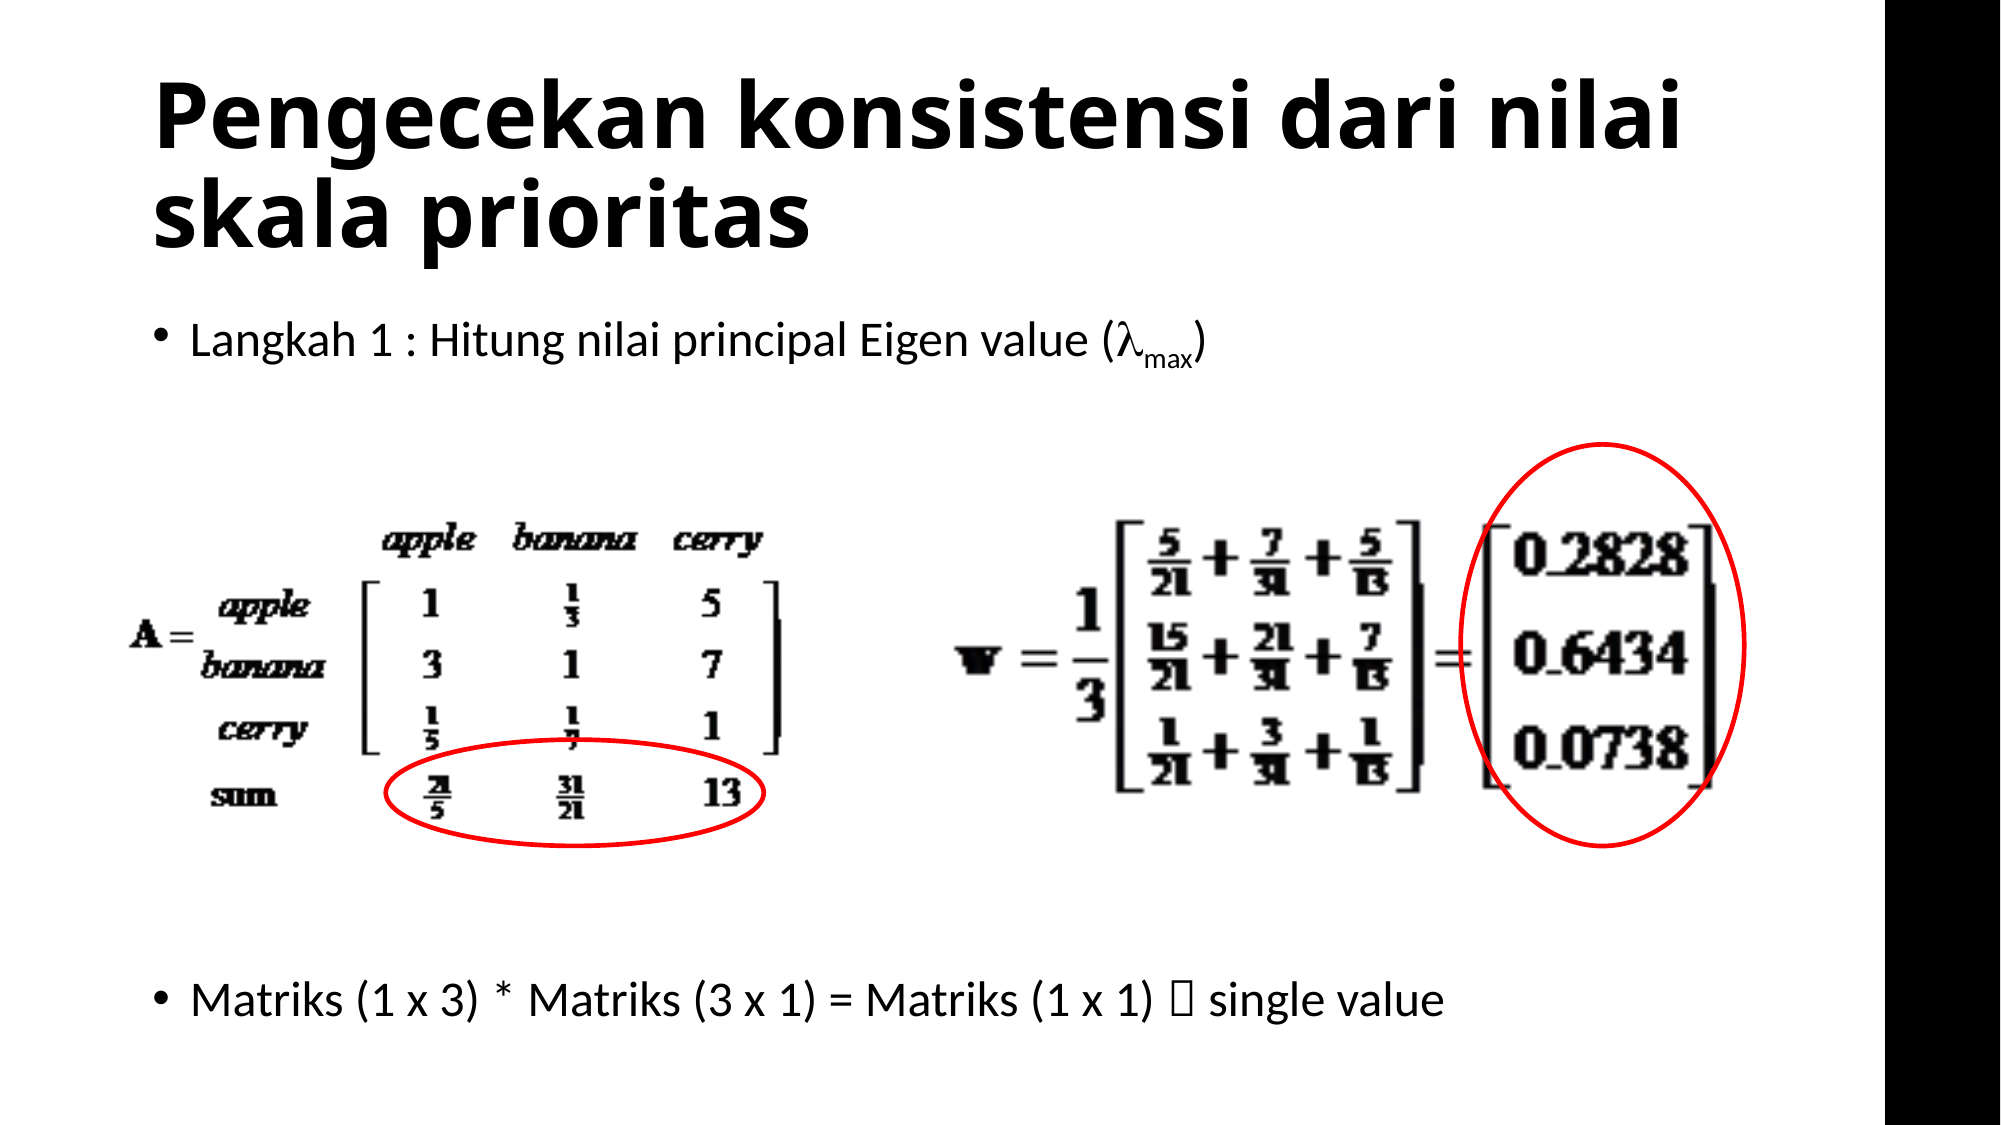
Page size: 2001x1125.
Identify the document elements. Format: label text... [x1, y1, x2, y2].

title Pengecekan konsistensi dari nilai skala prioritas [137, 59, 1863, 278]
text_box [1516, 806, 1689, 848]
text_box [1725, 541, 1746, 749]
list Langkah 1 : Hitung nilai principal Eigen value (max) Matriks (1 x 3) * Matriks (3 x 1) = Matriks (1 x 1)  single value [137, 299, 1863, 1014]
picture [952, 510, 1725, 806]
picture [125, 510, 787, 830]
text_box [436, 830, 714, 847]
text_box [1496, 443, 1709, 510]
